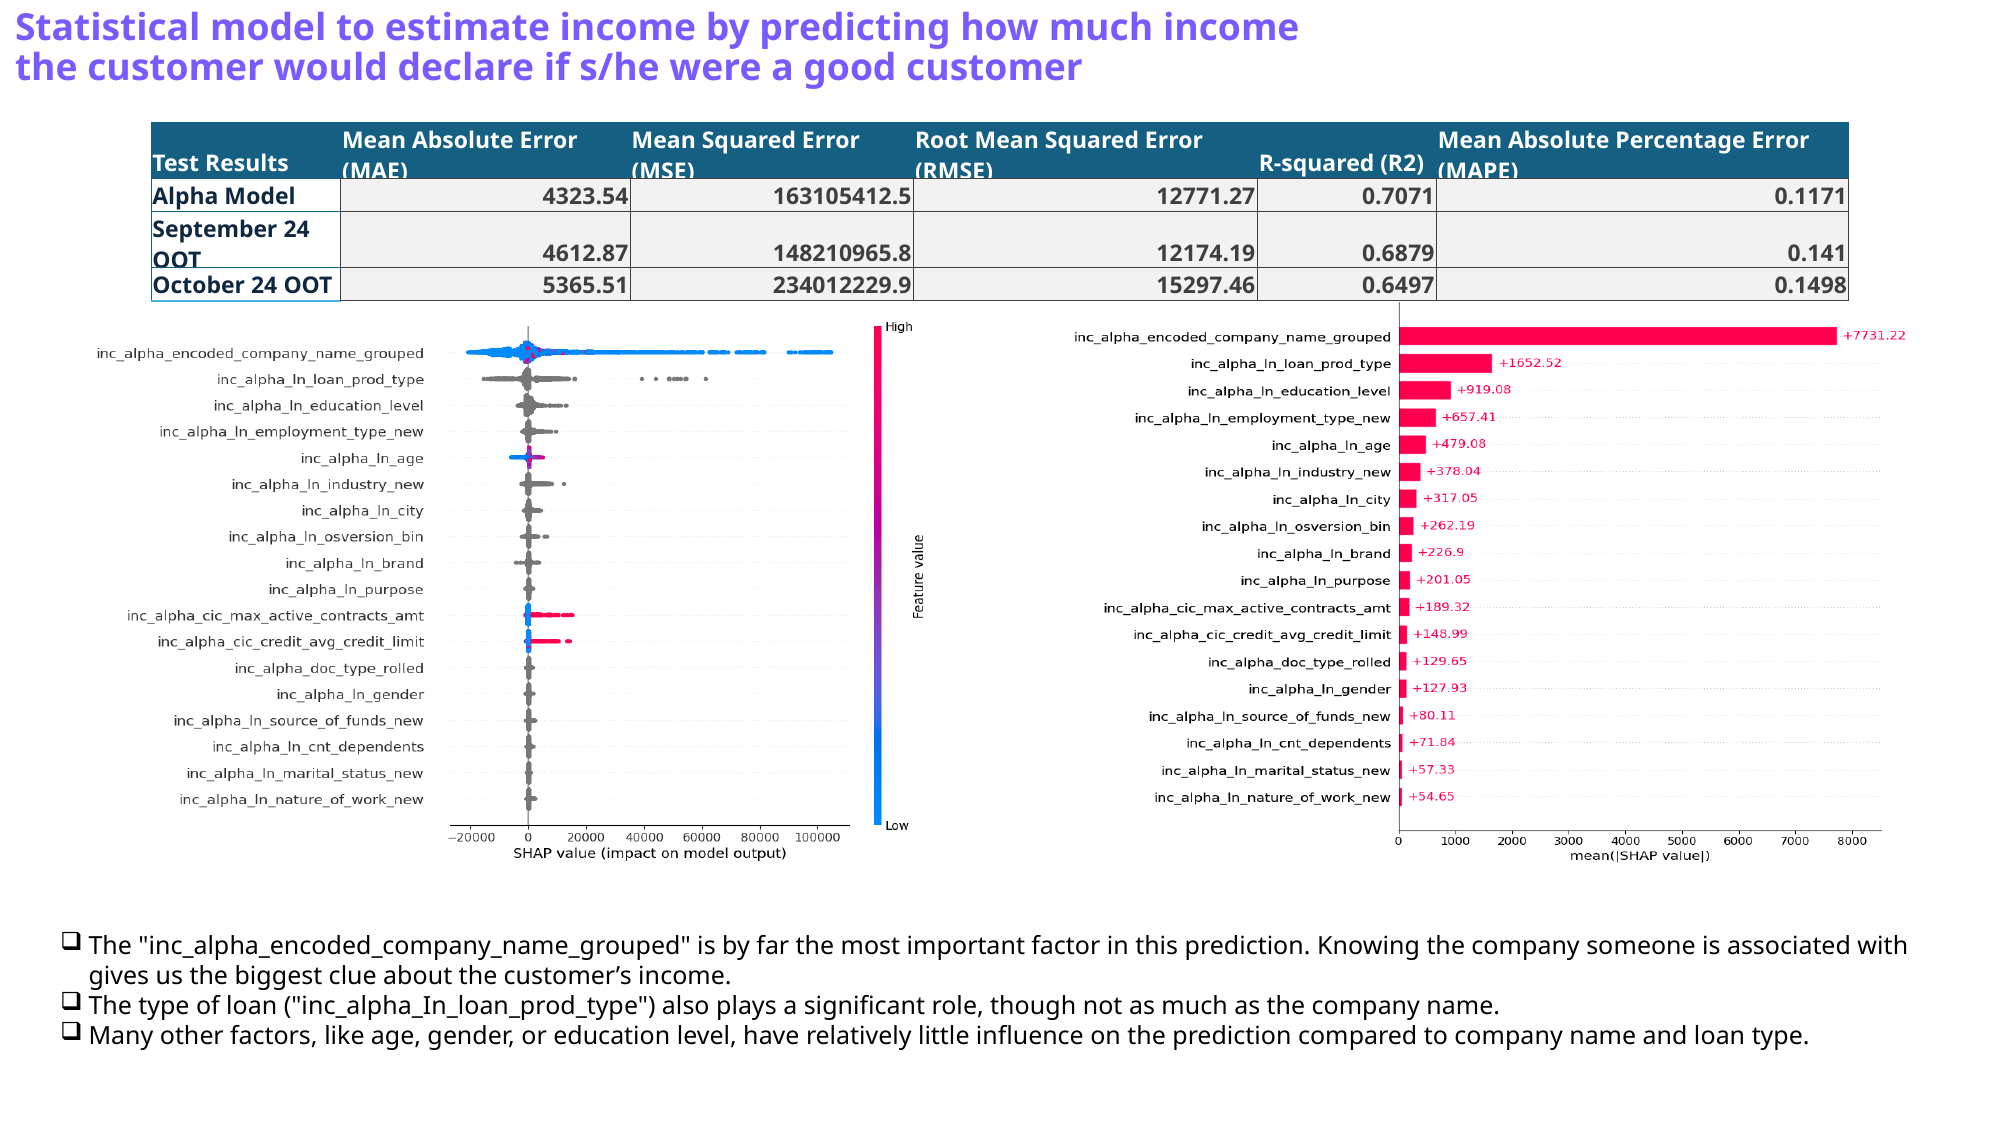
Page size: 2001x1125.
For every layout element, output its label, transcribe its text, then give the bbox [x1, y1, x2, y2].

table_cell 12174.19 [914, 212, 1257, 267]
table_header Mean Absolute Error (MAE) [341, 123, 630, 178]
table_cell 4612.87 [341, 212, 630, 267]
table_cell September 24 OOT [152, 212, 340, 267]
table_header Mean Squared Error (MSE) [630, 123, 913, 178]
table_cell 5365.51 [341, 268, 630, 300]
table_cell 163105412.5 [631, 179, 913, 211]
table_cell 0.7071 [1258, 179, 1436, 211]
table_header Root Mean Squared Error (RMSE) [913, 123, 1257, 178]
table_cell 15297.46 [914, 268, 1257, 300]
picture [1065, 296, 1914, 869]
table_cell 0.141 [1437, 212, 1848, 267]
table_cell Alpha Model [152, 179, 340, 211]
table_cell 12771.27 [914, 179, 1257, 211]
table_header Mean Absolute Percentage Error (MAPE) [1436, 123, 1848, 178]
table_header R-squared (R2) [1257, 123, 1436, 178]
table_cell 148210965.8 [631, 212, 913, 267]
table_cell 4323.54 [341, 179, 630, 211]
table_cell 0.1498 [1437, 268, 1848, 296]
table_cell 0.6497 [1258, 268, 1436, 296]
table_cell 0.6879 [1258, 212, 1436, 267]
text_box Statistical model to estimate income by predicting how much income the customer would declare if s/he were a good customer [0, 0, 1337, 97]
picture [86, 313, 935, 869]
table_cell October 24 OOT [152, 268, 340, 300]
table_header Test Results [152, 123, 341, 178]
text_box The "inc_alpha_encoded_company_name_grouped" is by far the most important factor in this prediction. Knowing the company someone is associated with gives us the biggest clue about the customer’s income. The type of loan ("inc_alpha_In_loan_prod_type") also plays a significant role, though not as much as the company name. Many other factors, like age, gender, or education level, have relatively little influence on the prediction compared to company name and loan type. [45, 922, 1978, 1058]
table_cell 0.1171 [1437, 179, 1848, 211]
table_cell 234012229.9 [631, 268, 913, 300]
